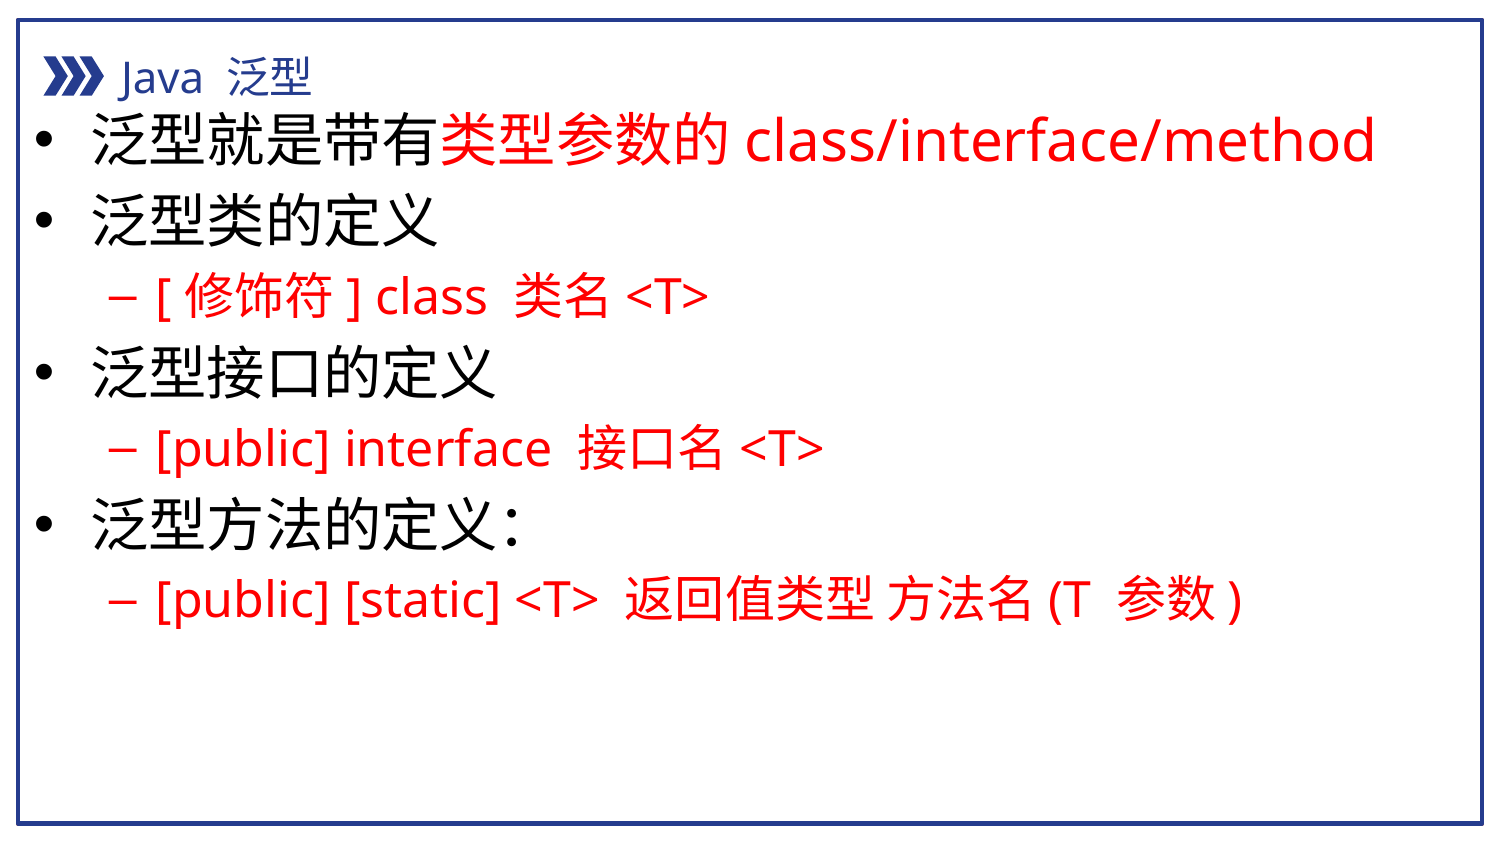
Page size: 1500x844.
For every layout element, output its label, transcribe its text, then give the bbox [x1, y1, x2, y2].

text_box [16, 18, 1484, 826]
text_box 泛型就是带有类型参数的class/interface/method 泛型类的定义 [修饰符] class 类名<T> 泛型接口的定义 [public] interface 接口名<T> 泛型方法的定义： [public] [static] <T> 返回值类型 方法名(T 参数) [19, 95, 1483, 824]
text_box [43, 41, 326, 111]
